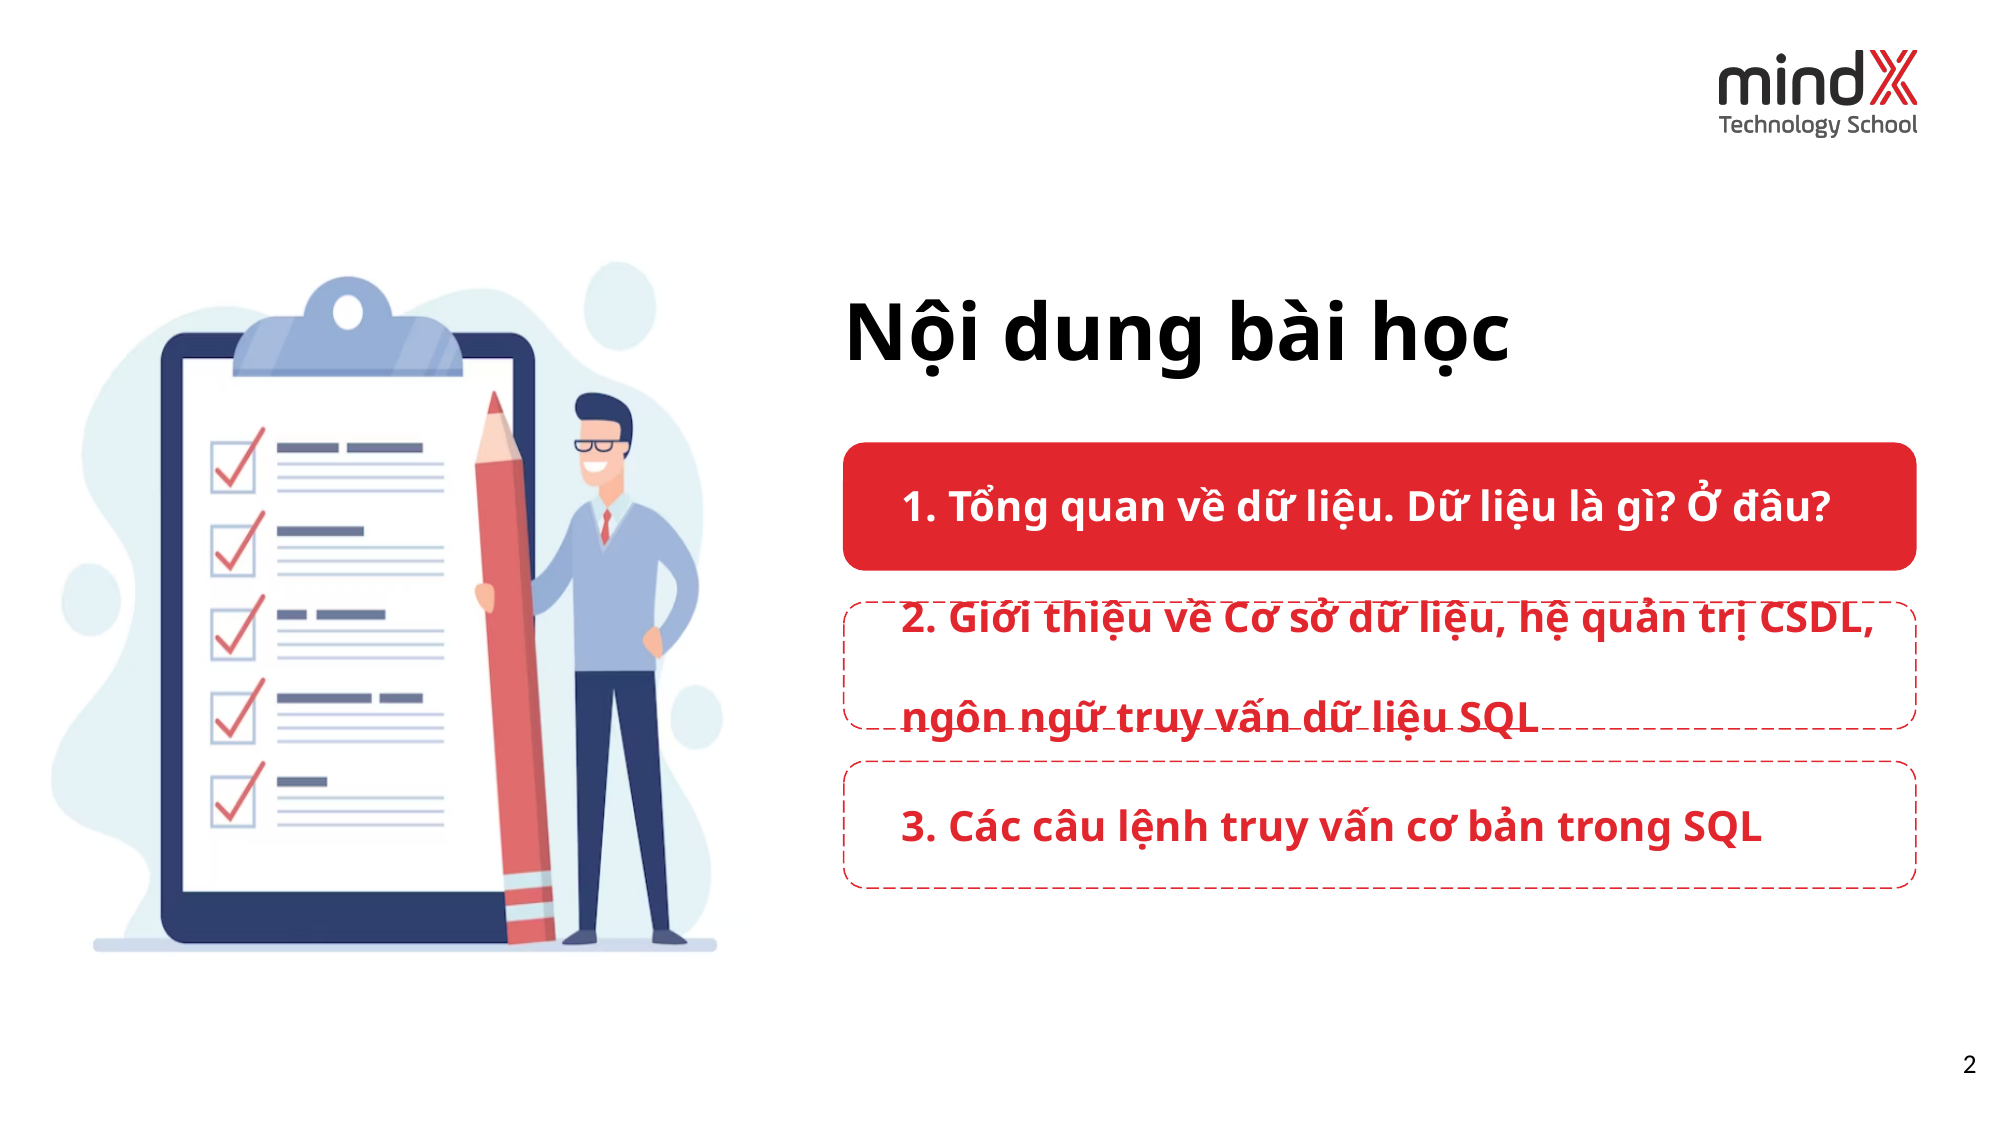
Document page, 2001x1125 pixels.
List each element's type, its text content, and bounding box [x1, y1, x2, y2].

picture [1719, 50, 1918, 138]
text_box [843, 441, 1927, 889]
text_box Nội dung bài học [829, 273, 1904, 384]
slide_number ‹#› [1871, 1038, 1992, 1125]
picture [20, 223, 817, 988]
